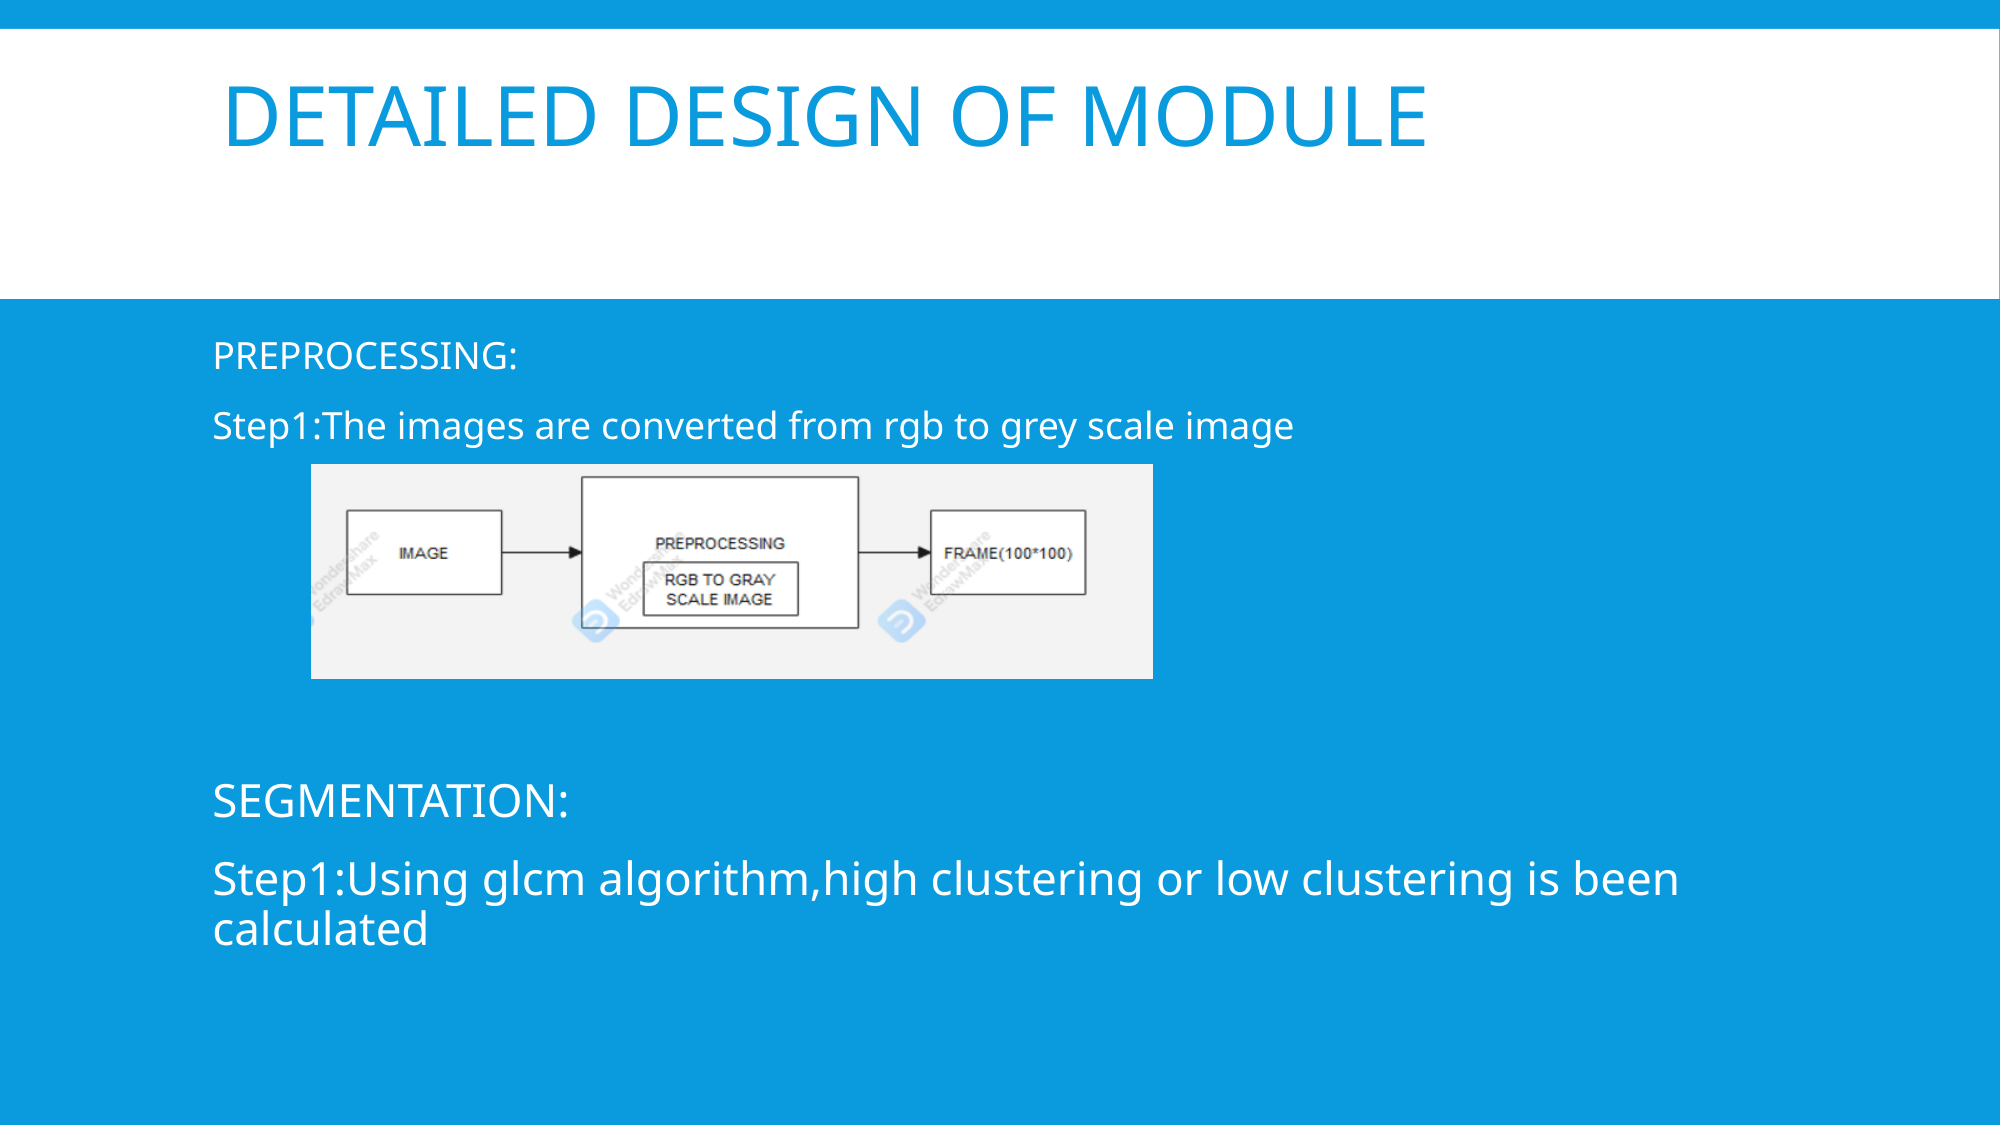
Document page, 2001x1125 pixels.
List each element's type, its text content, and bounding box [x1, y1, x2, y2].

title Detailed design of module [206, 63, 1812, 179]
picture [312, 465, 1152, 678]
list PREPROCESSING: Step1:The images are converted from rgb to grey scale image SEGMENTATION: Step1:Using glcm algorithm,high clustering or low clustering is been calculated [197, 329, 1803, 1112]
